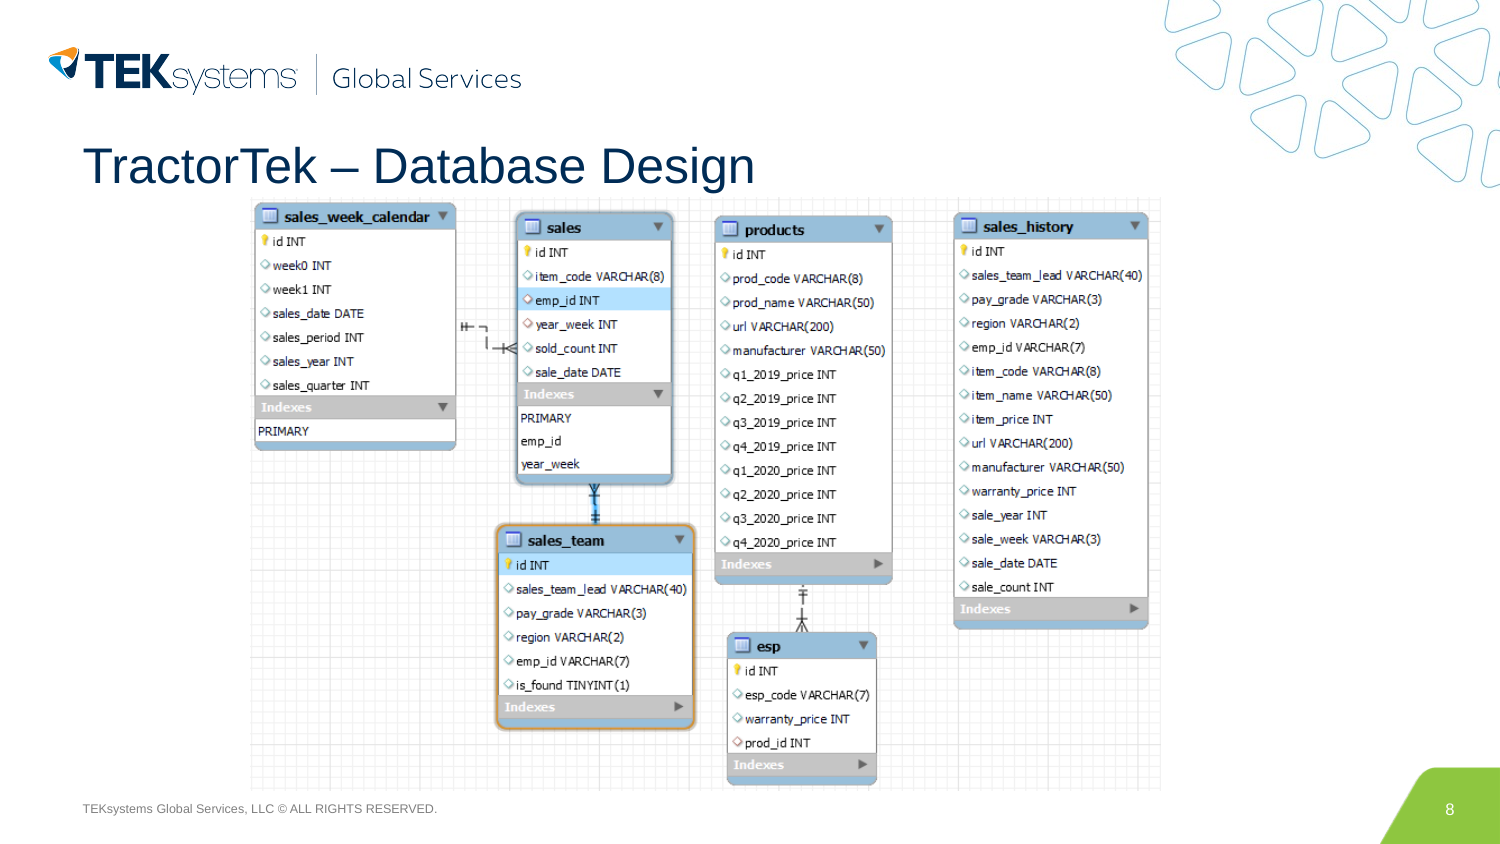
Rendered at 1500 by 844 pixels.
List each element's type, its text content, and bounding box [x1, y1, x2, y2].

slide_number 8 [1402, 790, 1470, 827]
title TractorTek – Database Design [82, 132, 1418, 189]
picture [0, 0, 1500, 844]
list [82, 189, 1418, 680]
